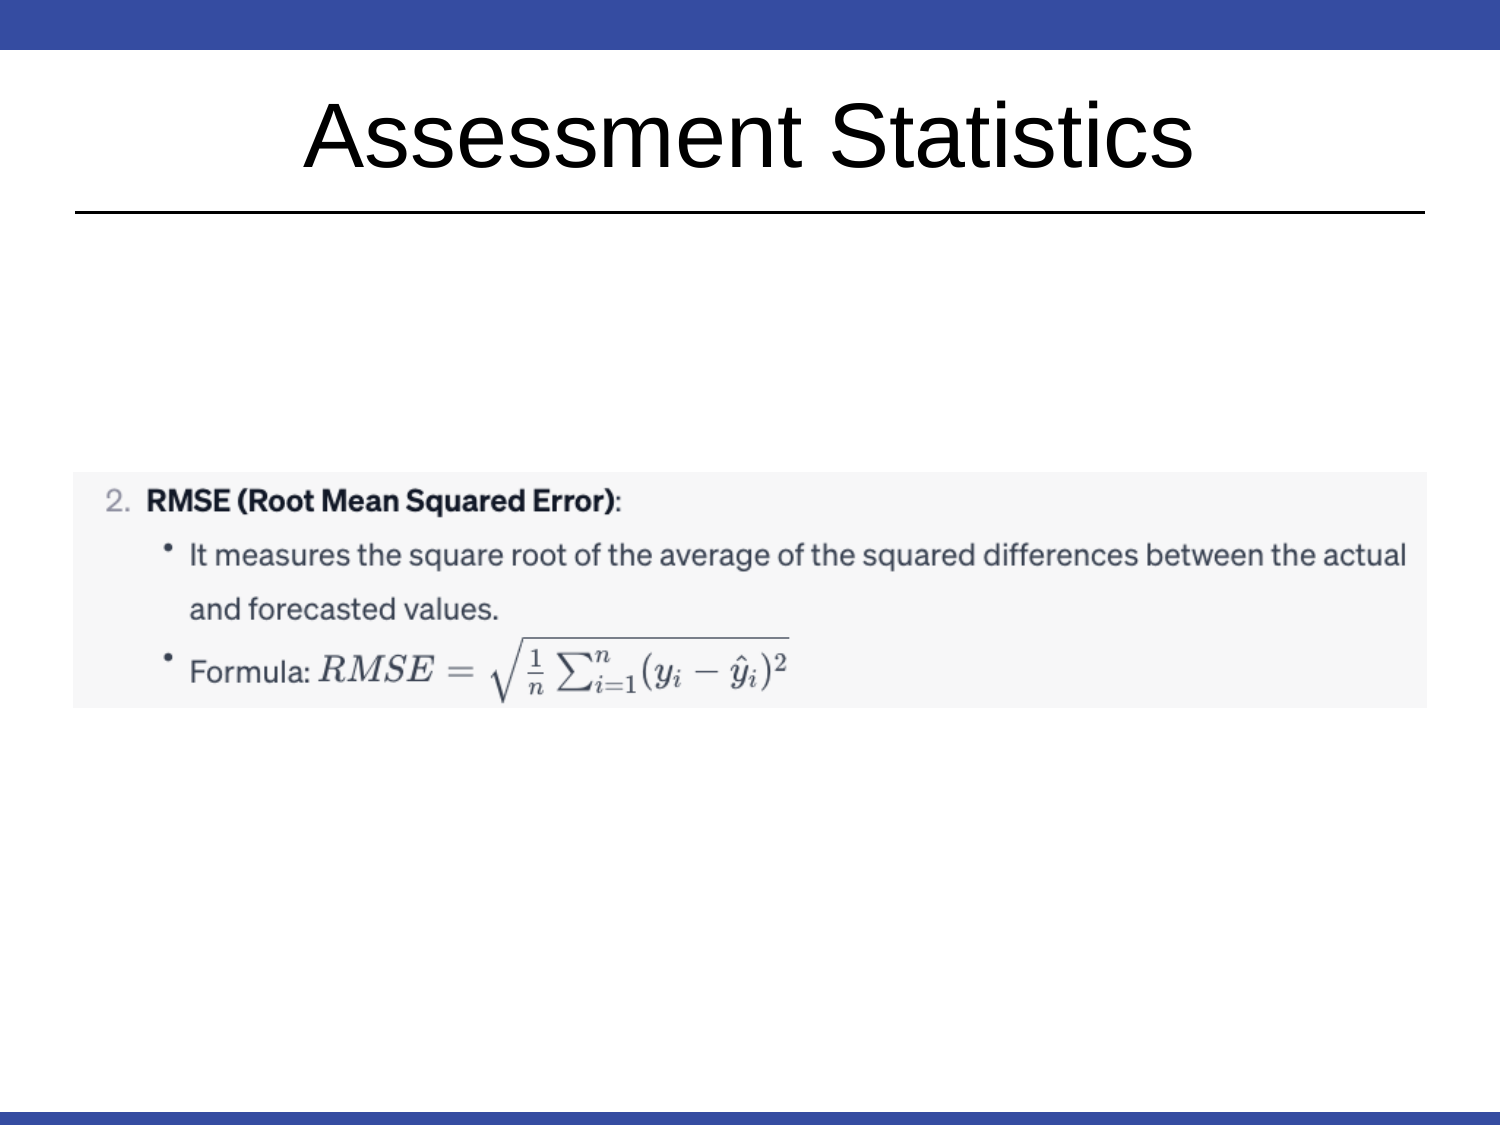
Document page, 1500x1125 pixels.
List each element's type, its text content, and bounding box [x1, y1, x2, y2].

picture [72, 472, 1428, 709]
title Assessment Statistics [75, 37, 1425, 225]
